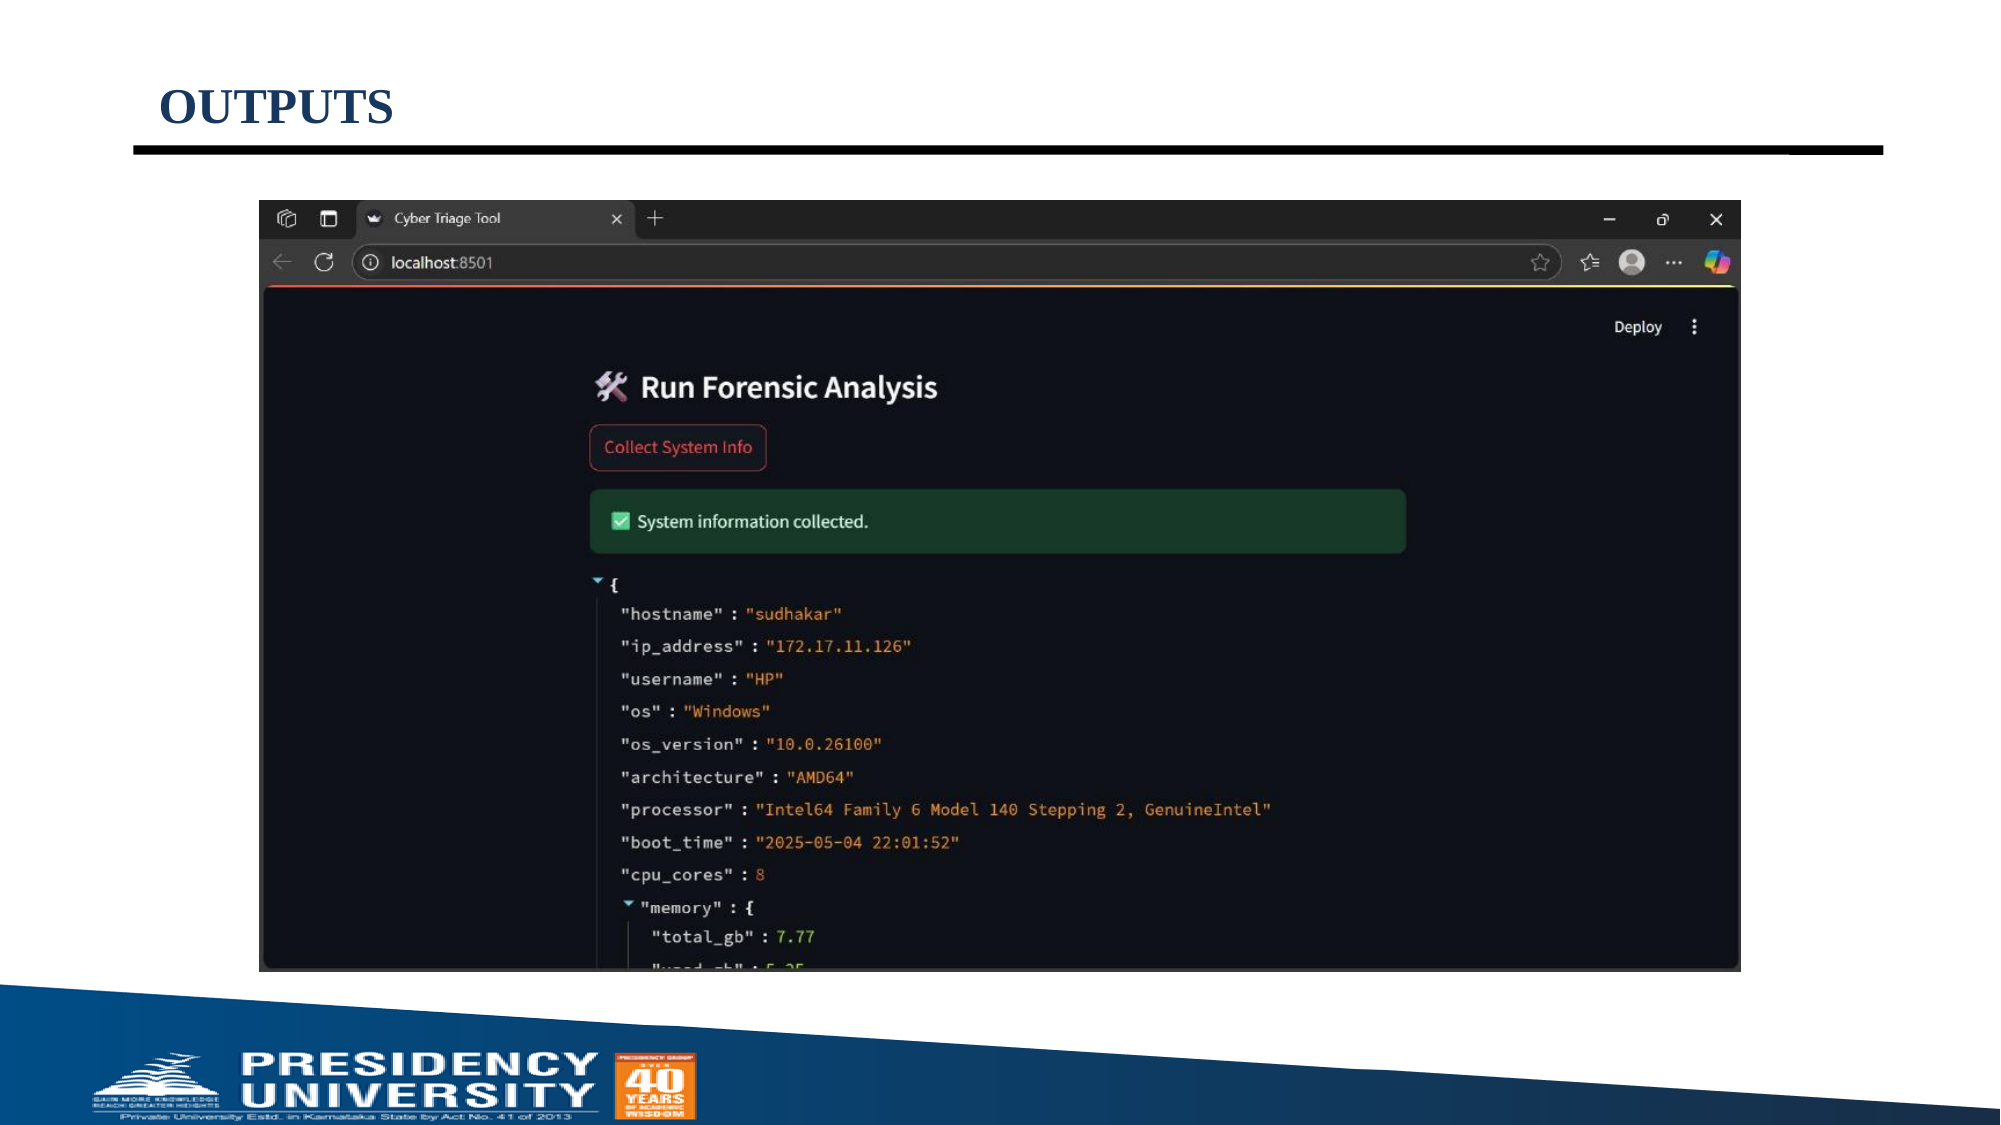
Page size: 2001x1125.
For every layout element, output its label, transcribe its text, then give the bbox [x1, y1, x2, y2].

picture [0, 982, 2000, 1125]
picture [258, 200, 1742, 972]
text_box OUTPUTS [143, 66, 930, 142]
